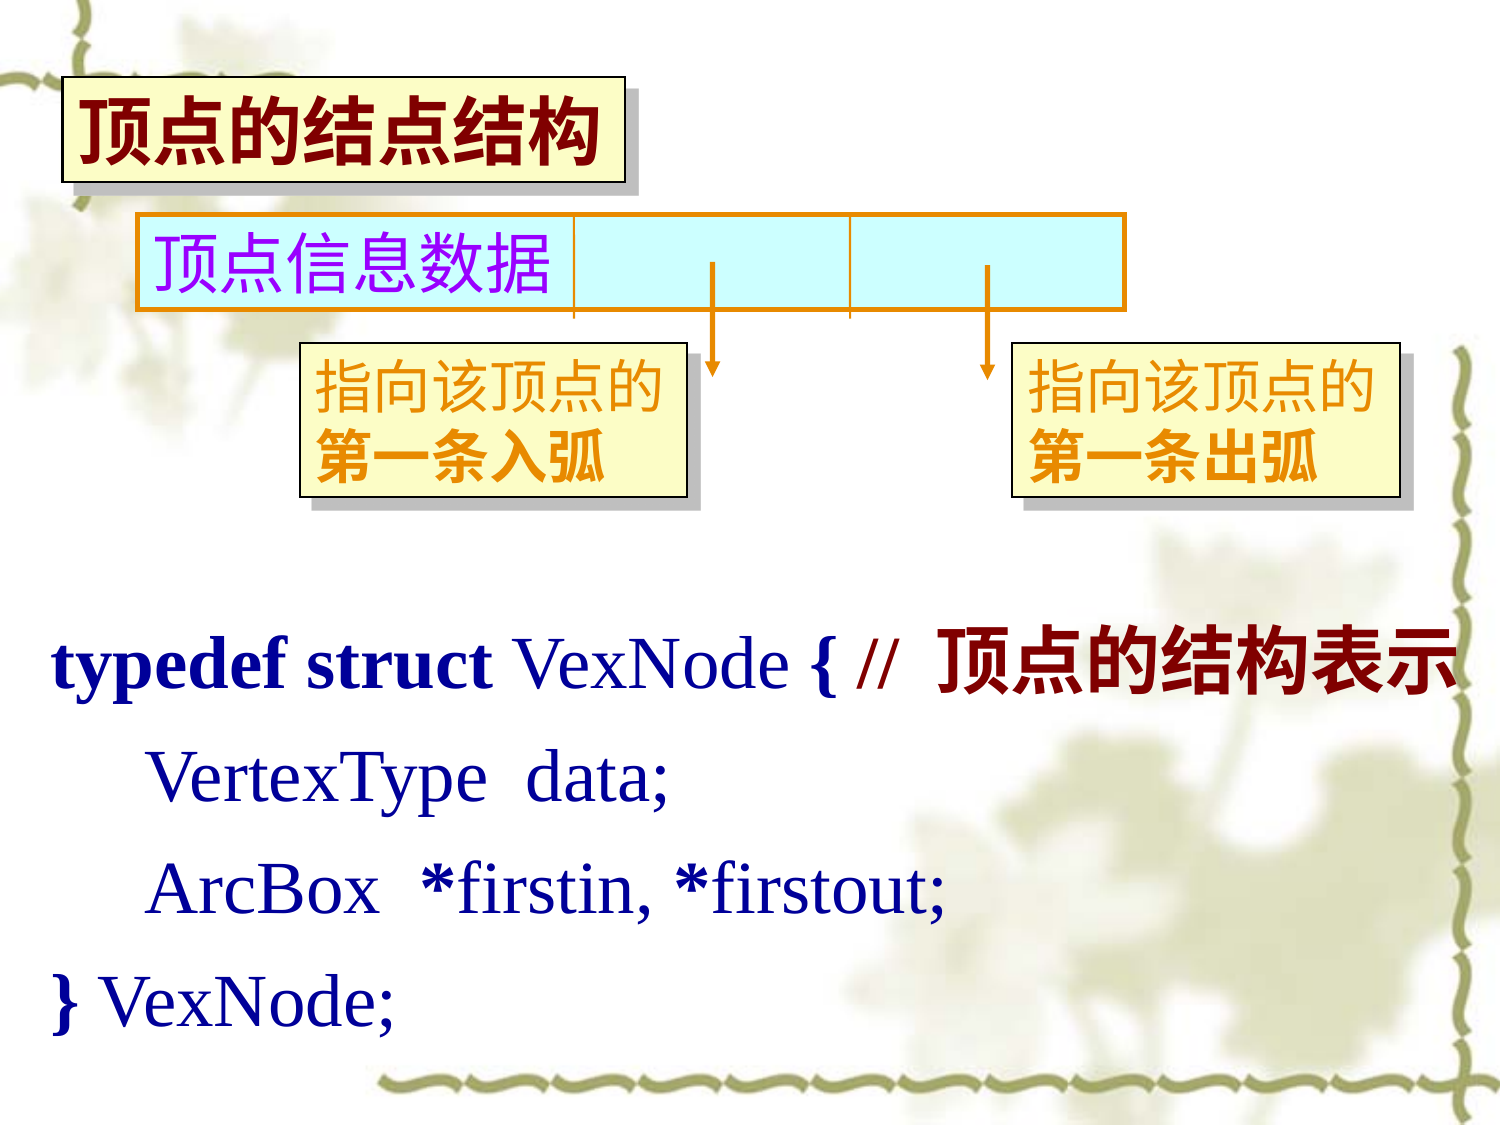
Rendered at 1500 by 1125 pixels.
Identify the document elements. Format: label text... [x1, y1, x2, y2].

text_box [706, 264, 719, 378]
text_box [981, 267, 994, 381]
text_box 指向该顶点的第一条出弧 [1012, 342, 1400, 498]
text_box 顶点信息数据 [137, 214, 1125, 310]
text_box 顶点的结点结构 [62, 77, 625, 182]
text_box 指向该顶点的第一条入弧 [299, 342, 688, 498]
picture [0, 0, 1500, 1125]
text_box typedef struct VexNode { // 顶点的结构表示 VertexType data; ArcBox *firstin, *firstout; } VexNode; [35, 583, 1476, 1049]
